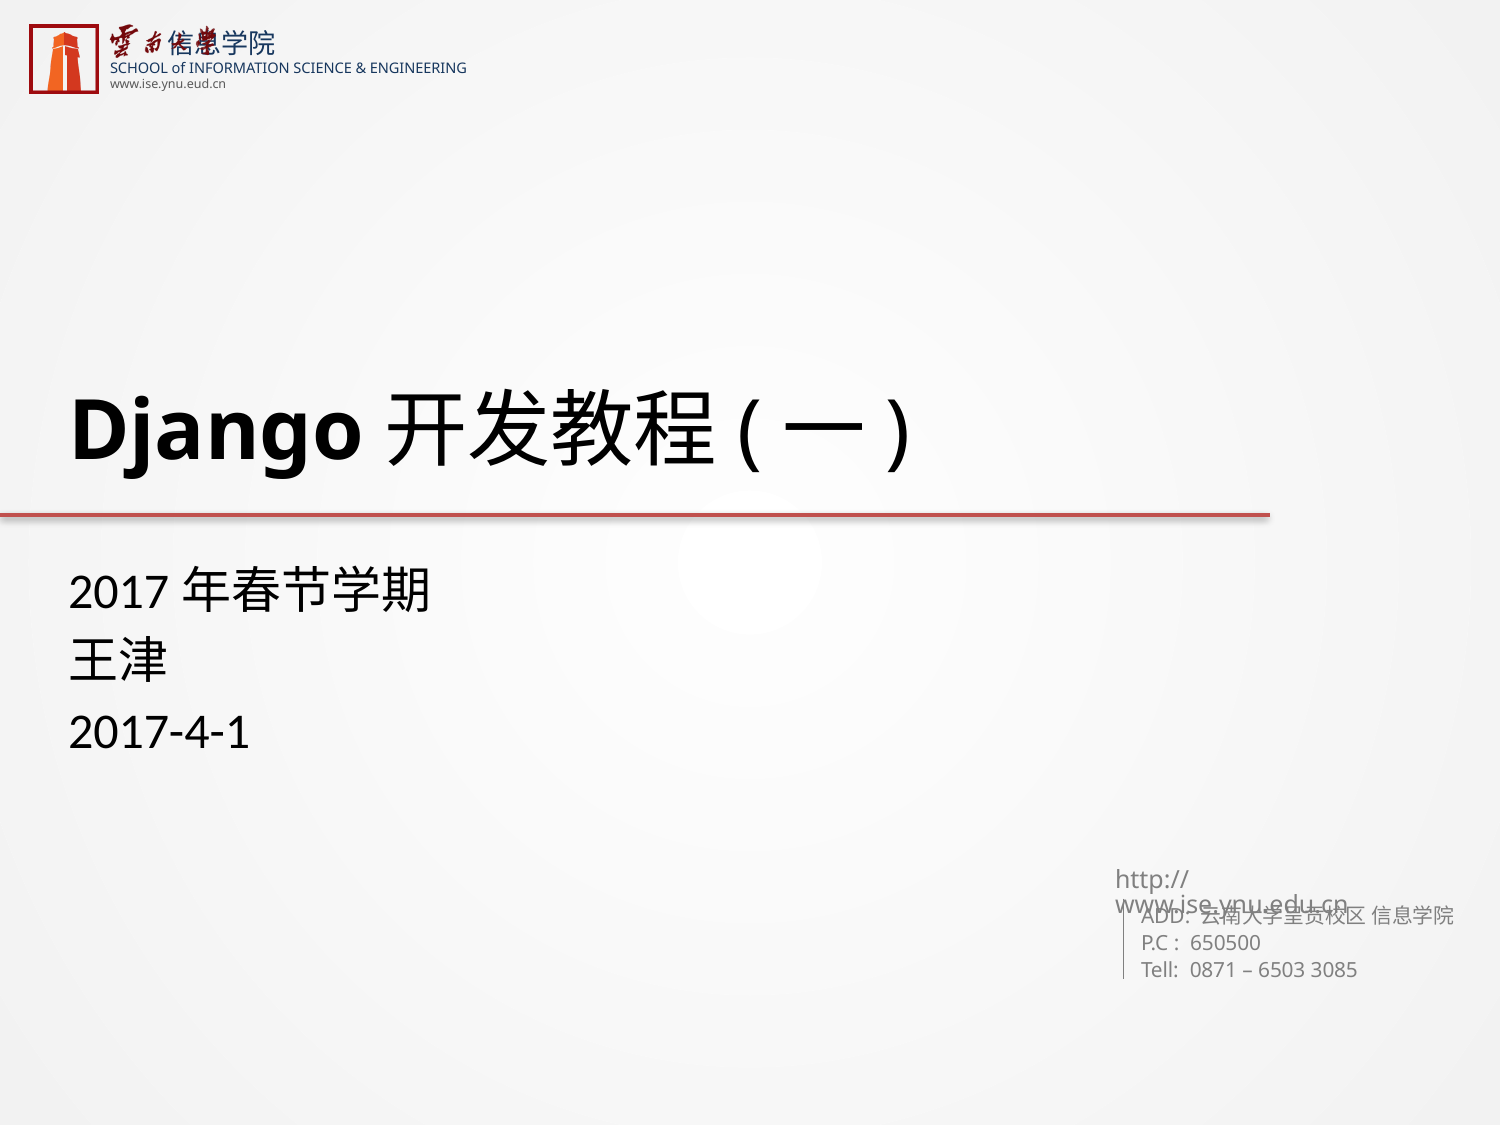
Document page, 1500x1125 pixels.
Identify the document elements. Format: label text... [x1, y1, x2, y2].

title Django开发教程(一) [53, 338, 1353, 516]
picture [109, 24, 216, 58]
picture [29, 24, 99, 94]
subtitle 2017年春节学期 王津 2017-4-1 [53, 550, 1046, 835]
